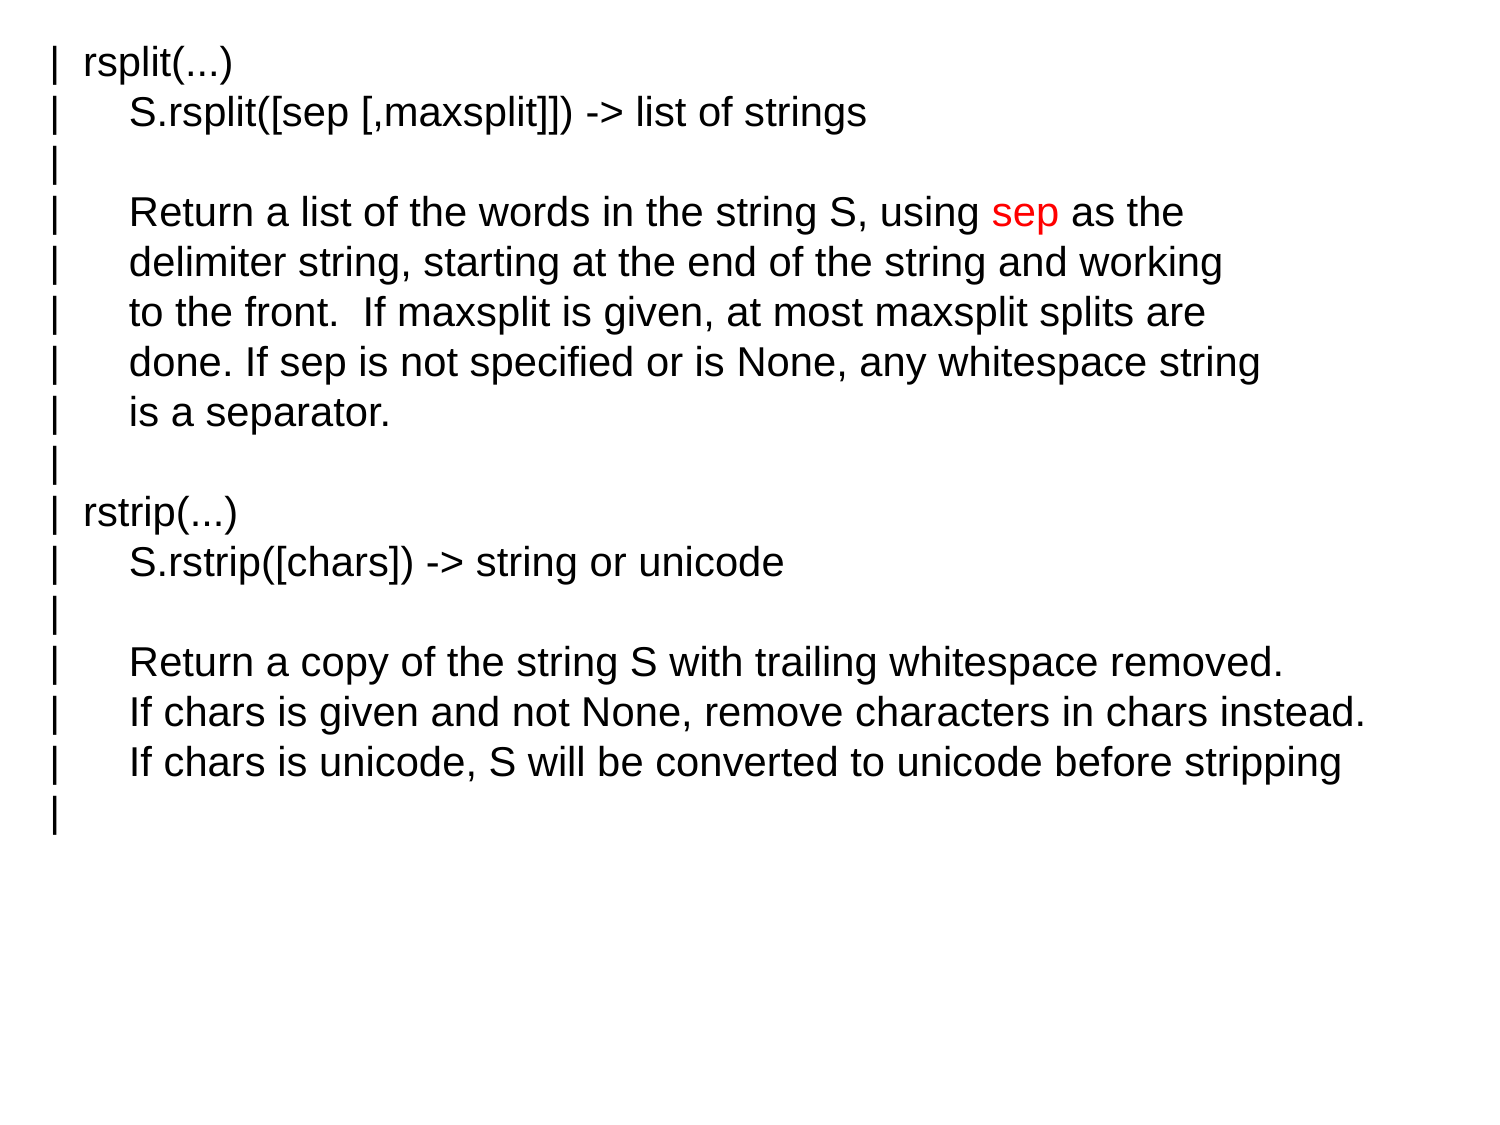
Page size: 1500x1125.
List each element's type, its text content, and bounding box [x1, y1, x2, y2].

text_box | rsplit(...) | S.rsplit([sep [,maxsplit]]) -> list of strings | | Return a list of the words in the string S, using sep as the | delimiter string, starting at the end of the string and working | to the front. If maxsplit is given, at most maxsplit splits are | done. If sep is not specified or is None, any whitespace string | is a separator. | | rstrip(...) | S.rstrip([chars]) -> string or unicode | | Return a copy of the string S with trailing whitespace removed. | If chars is given and not None, remove characters in chars instead. | If chars is unicode, S will be converted to unicode before stripping | [23, 27, 1478, 893]
